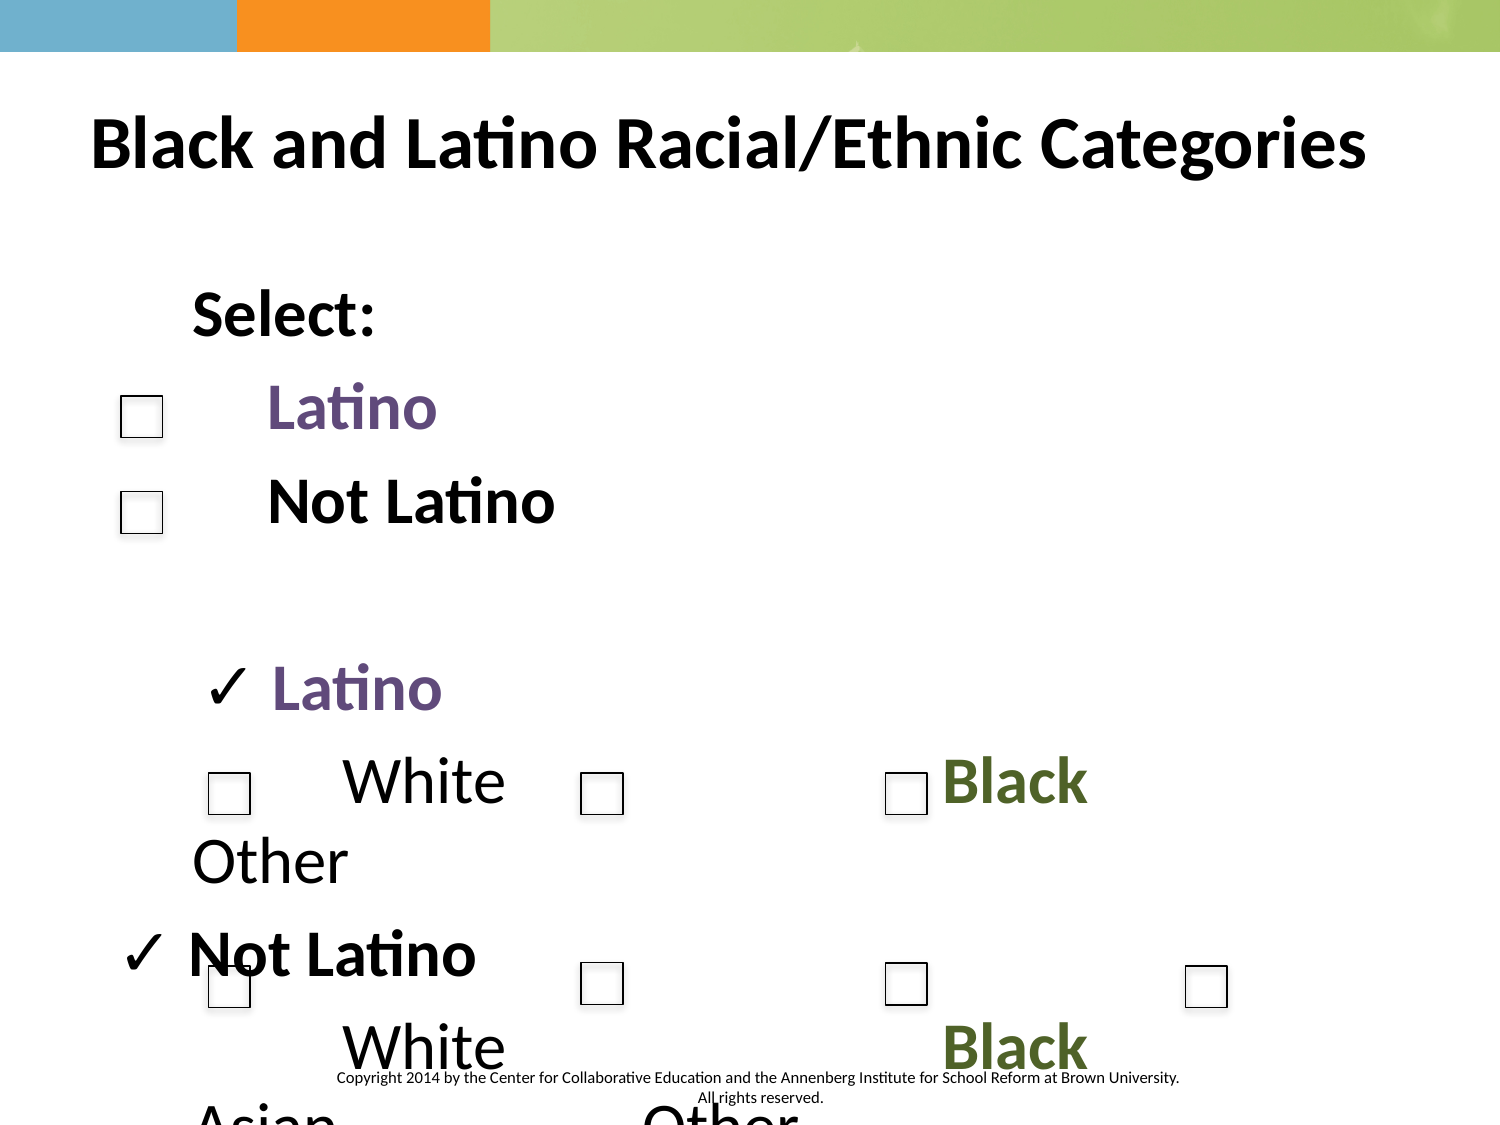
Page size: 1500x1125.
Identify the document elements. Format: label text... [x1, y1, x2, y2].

text_box [885, 962, 928, 1006]
text_box [580, 772, 624, 815]
text_box [885, 772, 928, 815]
picture [0, 0, 1500, 52]
text_box [120, 395, 163, 438]
text_box [120, 491, 163, 534]
text_box [1185, 965, 1228, 1008]
list Select: Latino Not Latino ✓ Latino White Black Other ✓ Not Latino White Black Asian Other [27, 262, 1453, 1092]
text_box [208, 772, 251, 815]
title Black and Latino Racial/Ethnic Categories [75, 45, 1425, 233]
text_box [580, 962, 624, 1005]
text_box [208, 965, 251, 1008]
